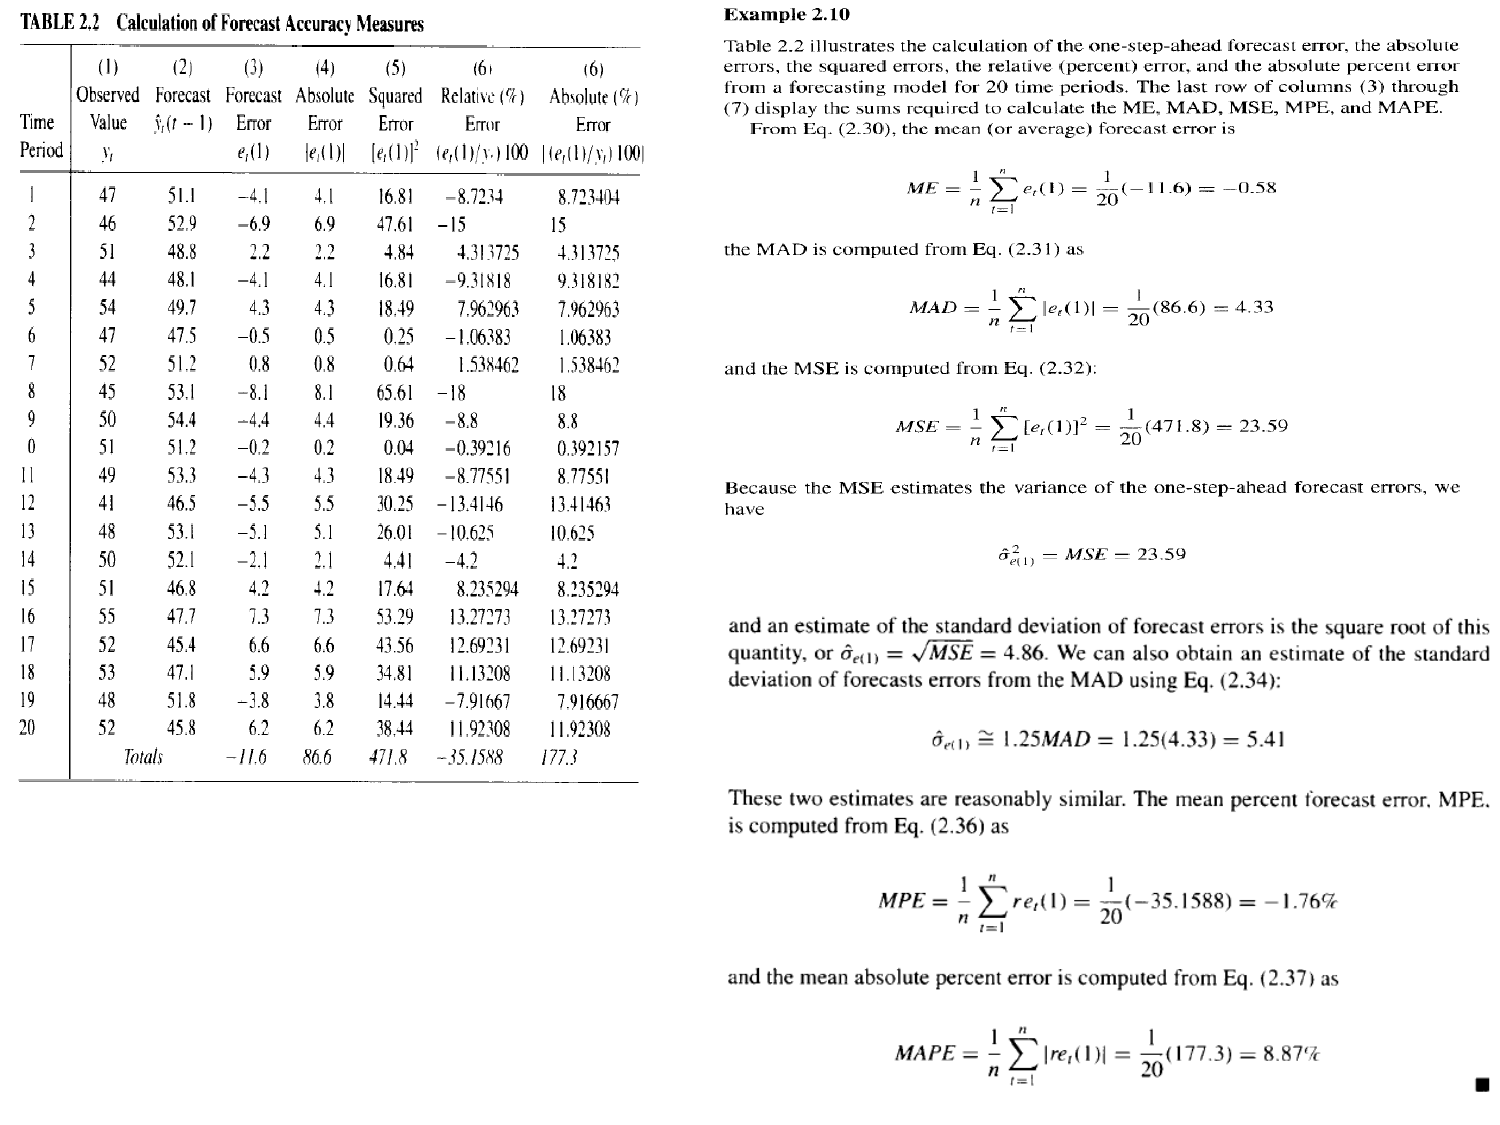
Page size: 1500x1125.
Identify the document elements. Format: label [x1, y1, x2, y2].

picture [714, 612, 1500, 1099]
picture [699, 0, 1476, 602]
list [0, 0, 669, 788]
